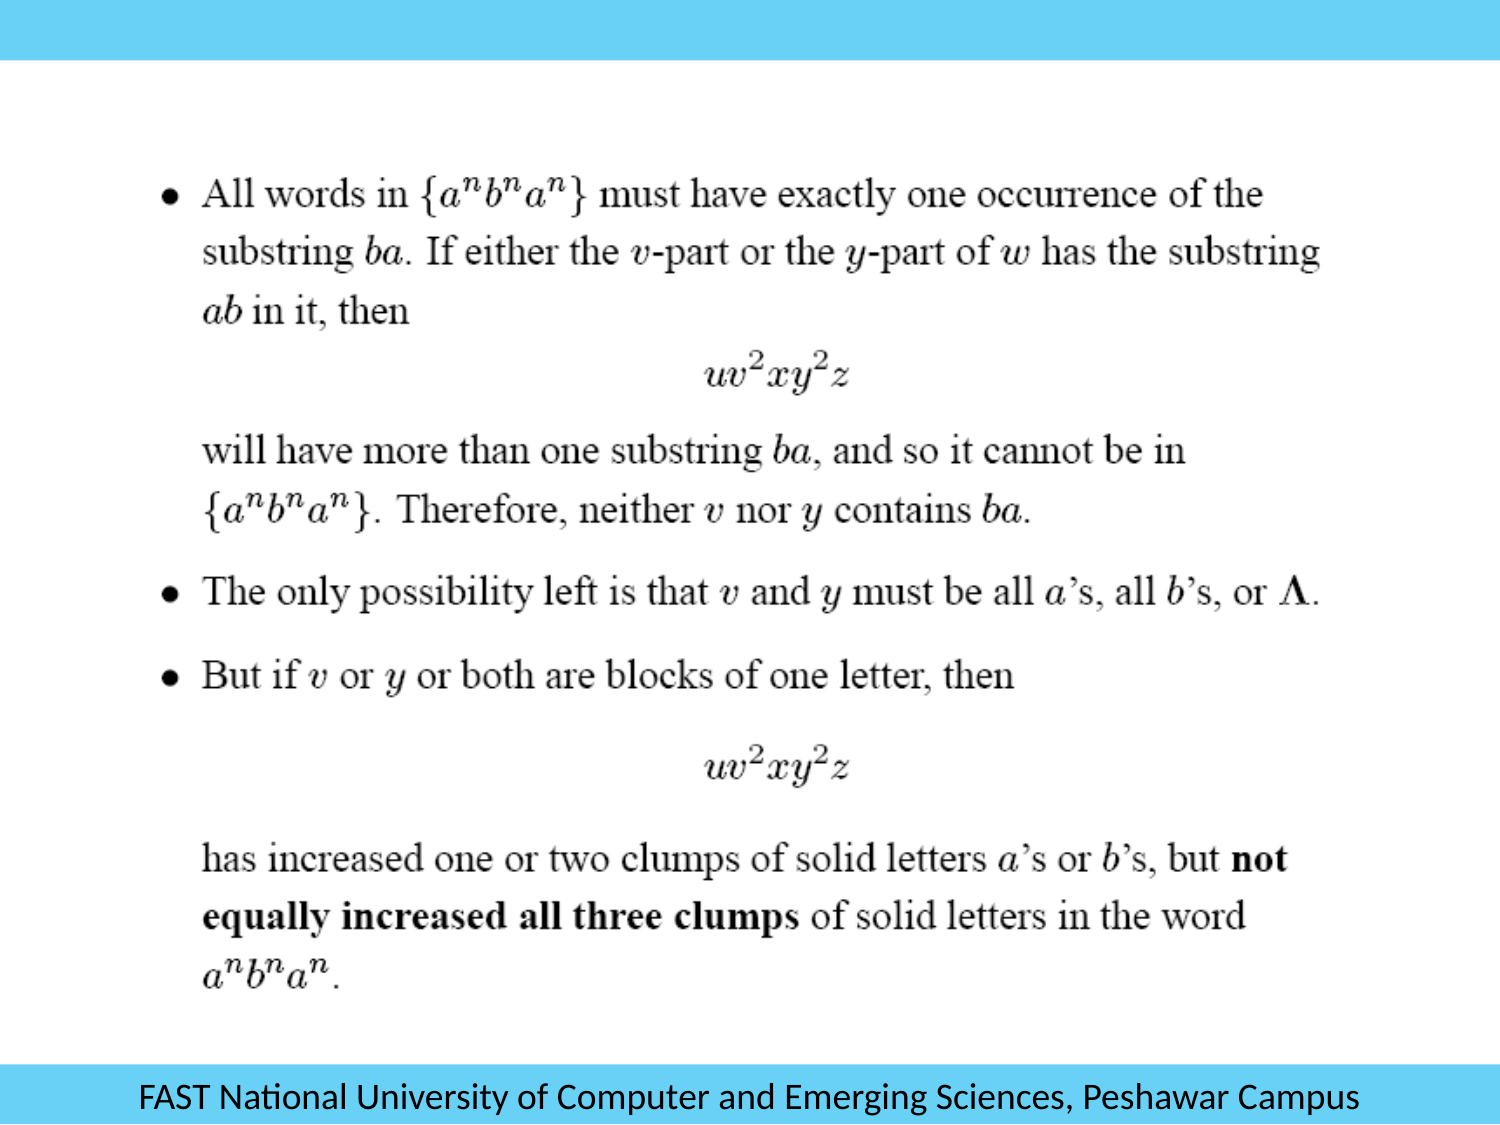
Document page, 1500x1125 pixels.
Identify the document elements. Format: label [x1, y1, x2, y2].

picture [149, 162, 1326, 1002]
